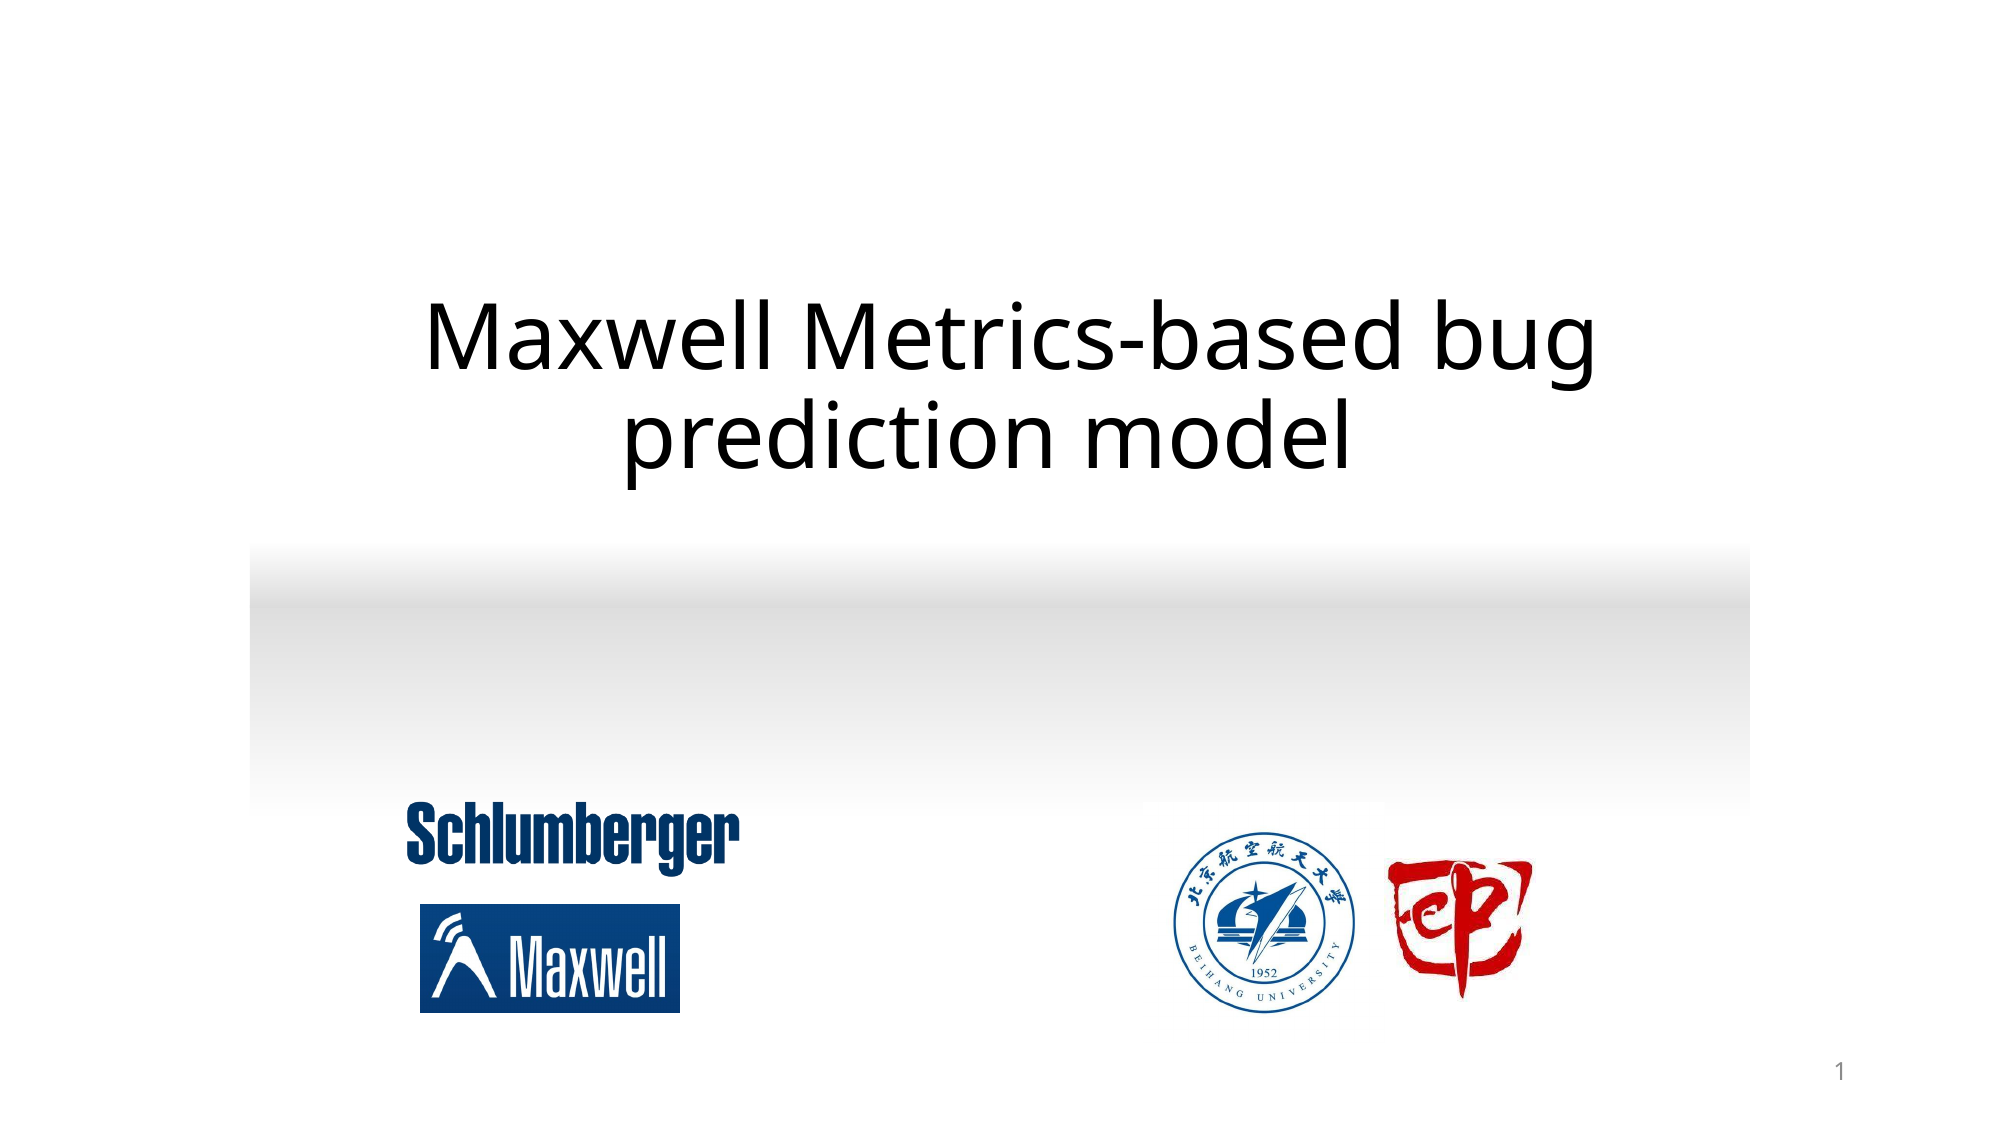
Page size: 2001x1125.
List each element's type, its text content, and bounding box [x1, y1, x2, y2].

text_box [249, 543, 1750, 819]
slide_number 1 [1412, 1042, 1863, 1103]
picture [1143, 802, 1536, 1043]
picture [401, 747, 745, 1013]
text_box Maxwell Metrics-based bug prediction model [249, 184, 1750, 543]
